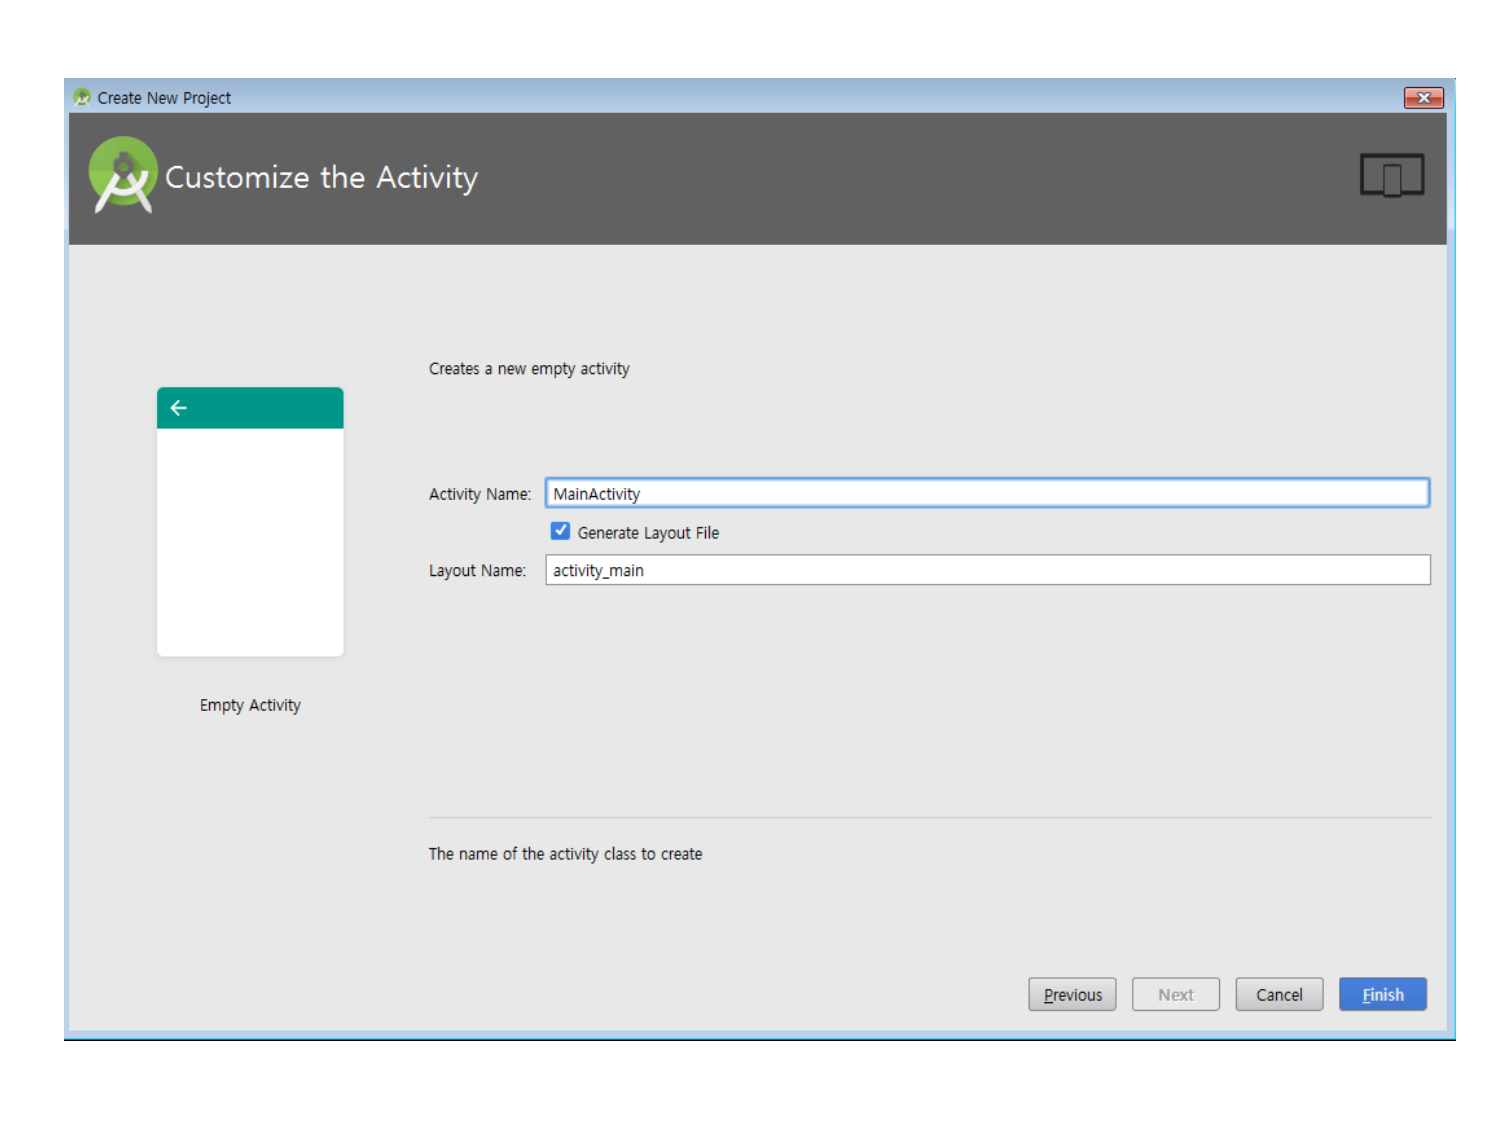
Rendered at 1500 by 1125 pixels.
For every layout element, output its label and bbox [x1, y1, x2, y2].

picture [64, 77, 1456, 1041]
